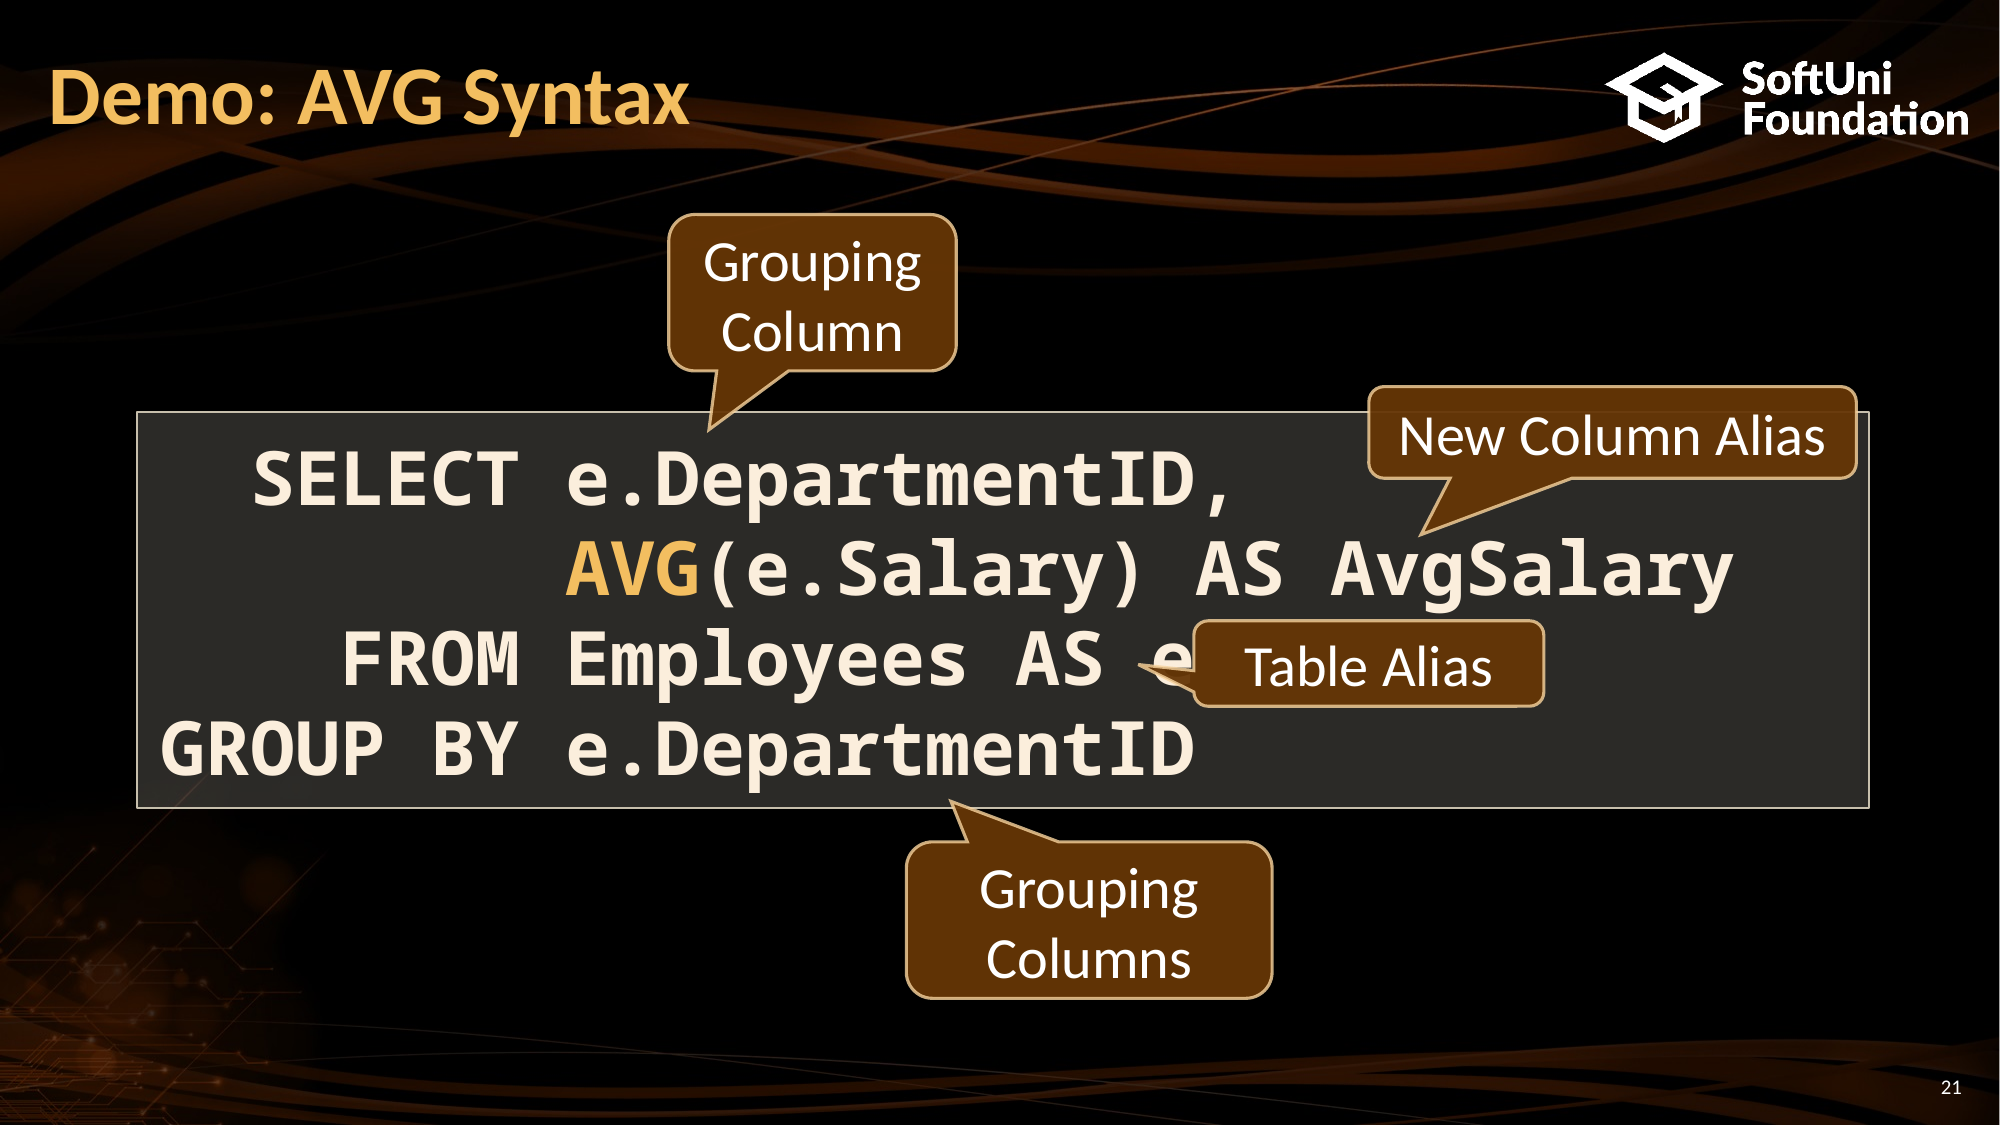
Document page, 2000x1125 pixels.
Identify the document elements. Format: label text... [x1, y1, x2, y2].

text_box New Column Alias [1367, 385, 1858, 537]
text_box SELECT e.DepartmentID, AVG(e.Salary) AS AvgSalary FROM Employees AS e GROUP BY e.DepartmentID [137, 412, 1869, 808]
slide_number 21 [1897, 1070, 1968, 1103]
picture [0, 0, 2000, 1125]
title Demo: AVG Syntax [30, 6, 1602, 189]
text_box Table Alias [1137, 619, 1545, 708]
text_box Grouping Column [667, 213, 958, 432]
text_box Grouping Columns [905, 799, 1274, 1000]
